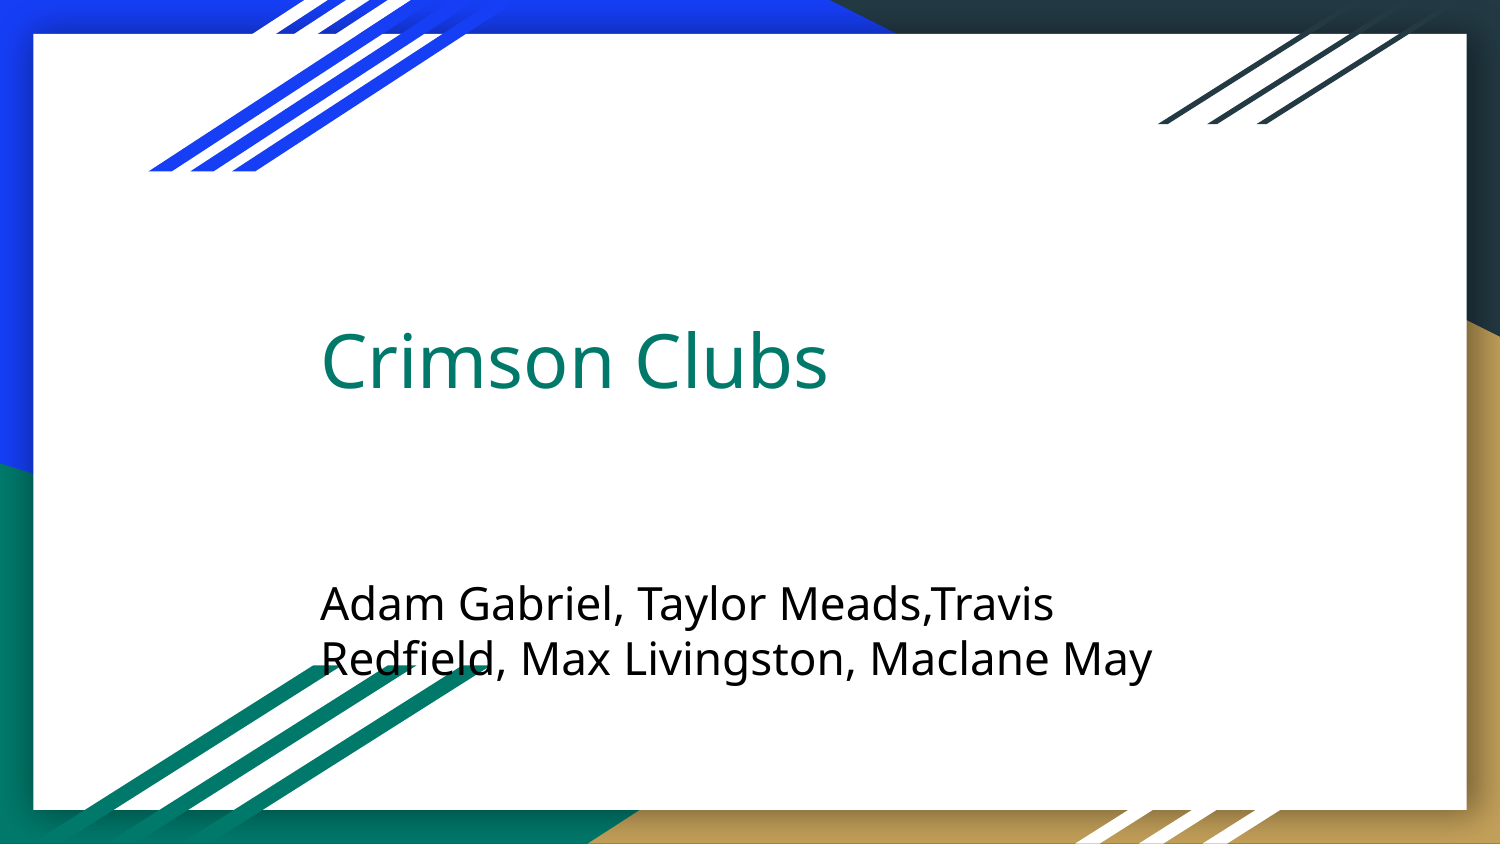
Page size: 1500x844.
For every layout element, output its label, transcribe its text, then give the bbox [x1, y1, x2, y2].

title Crimson Clubs [304, 298, 1185, 537]
subtitle Adam Gabriel, Taylor Meads,Travis Redfield, Max Livingston, Maclane May [304, 559, 1185, 646]
